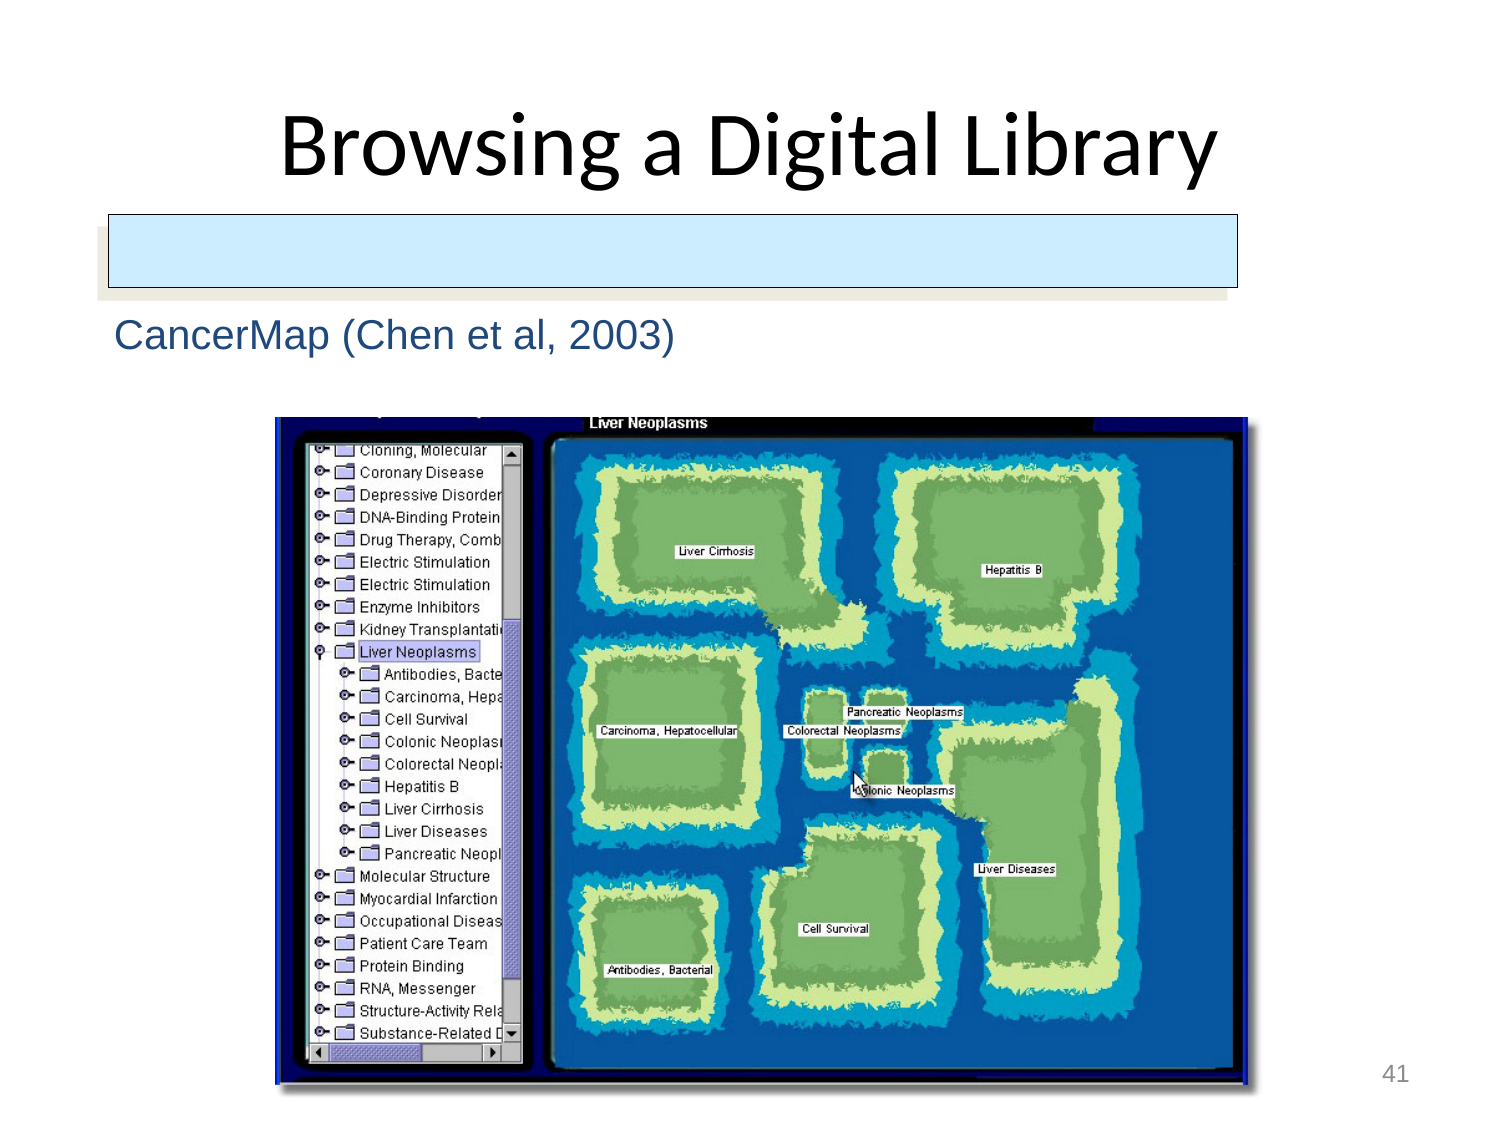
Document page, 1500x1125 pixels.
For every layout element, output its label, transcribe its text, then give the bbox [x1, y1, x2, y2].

slide_number 41 [1265, 1042, 1425, 1103]
text_box CancerMap (Chen et al, 2003) [99, 299, 691, 365]
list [274, 417, 1263, 1101]
title Browsing a Digital Library [75, 45, 1425, 233]
